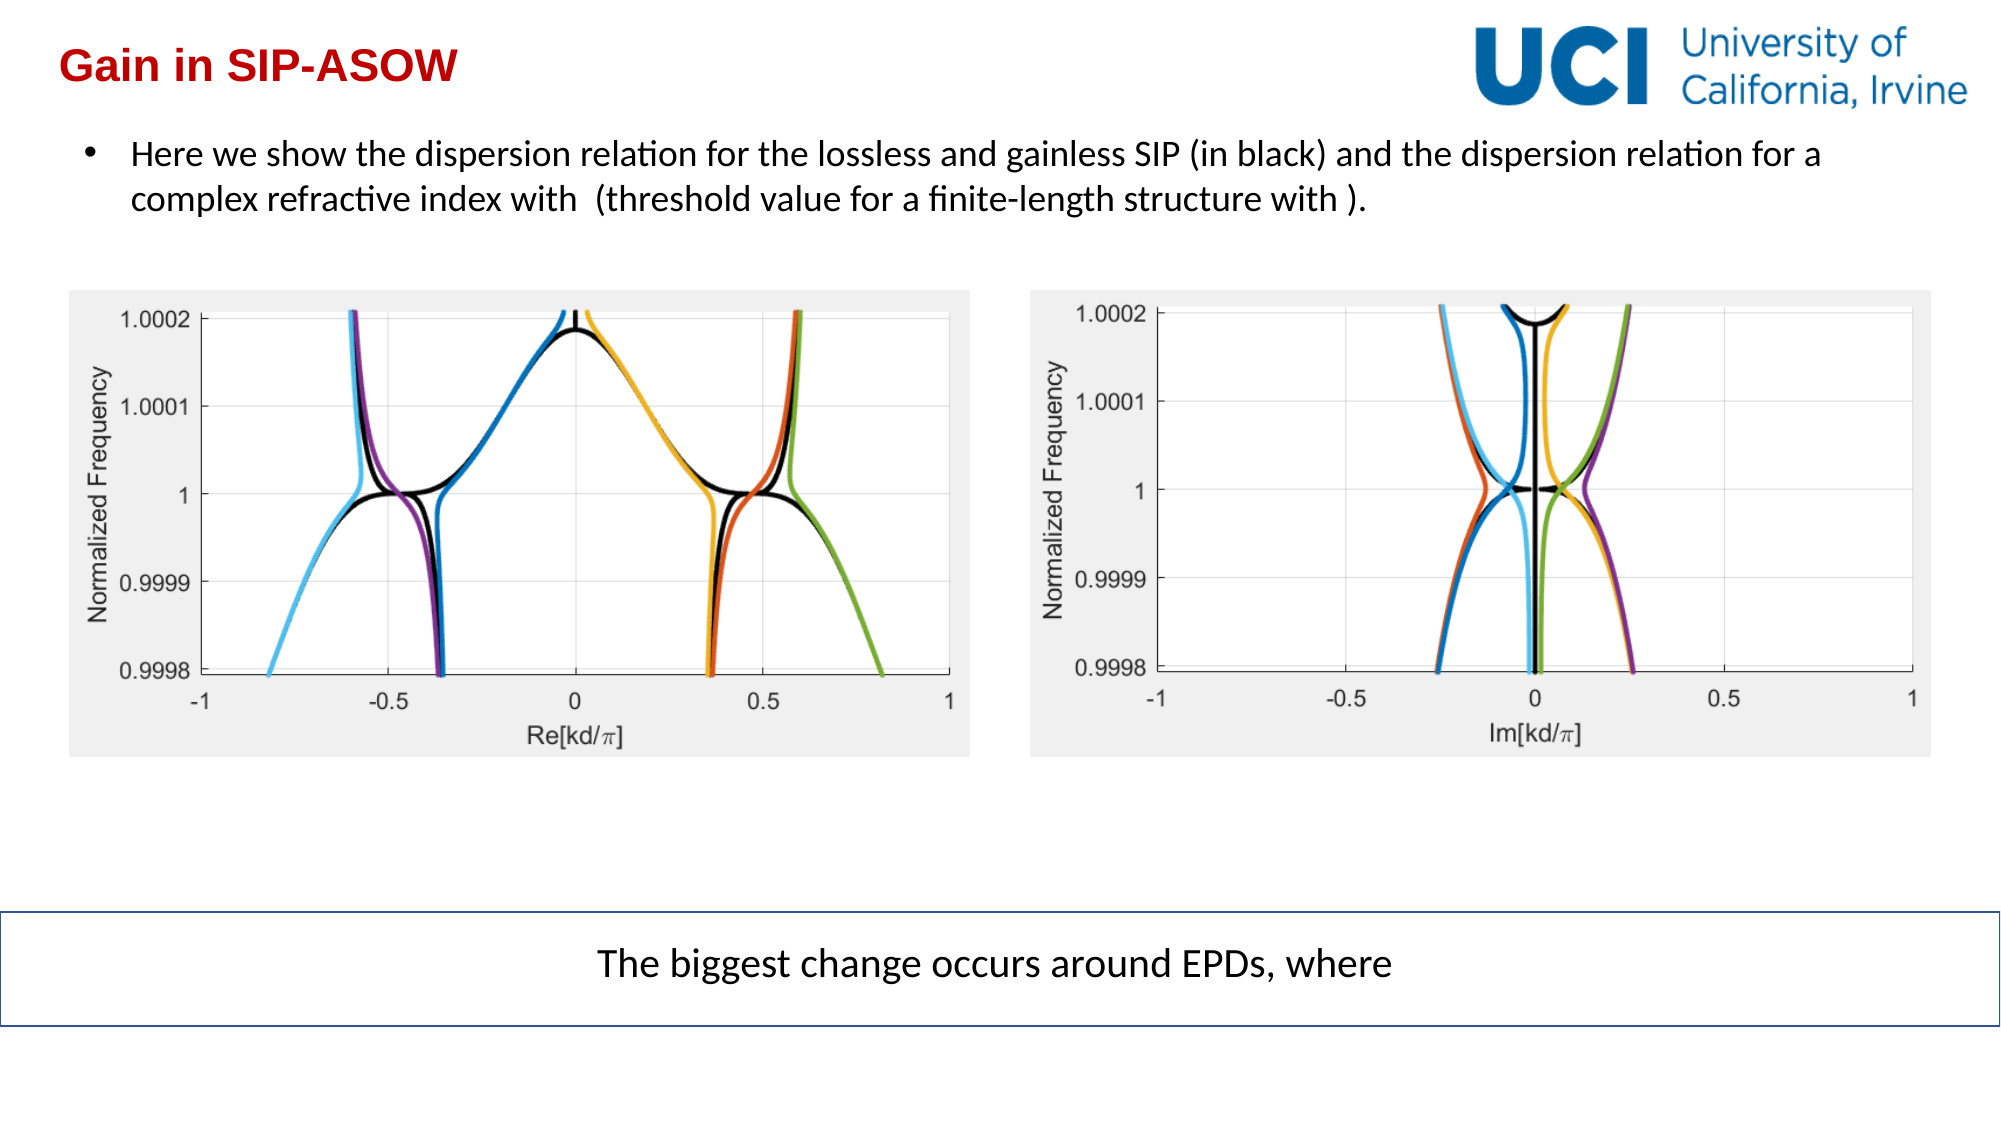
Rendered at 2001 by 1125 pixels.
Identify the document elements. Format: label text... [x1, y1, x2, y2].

picture [1030, 290, 1931, 757]
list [69, 290, 970, 757]
picture [1475, 26, 1968, 110]
title Gain in SIP-ASOW [44, 34, 1227, 113]
